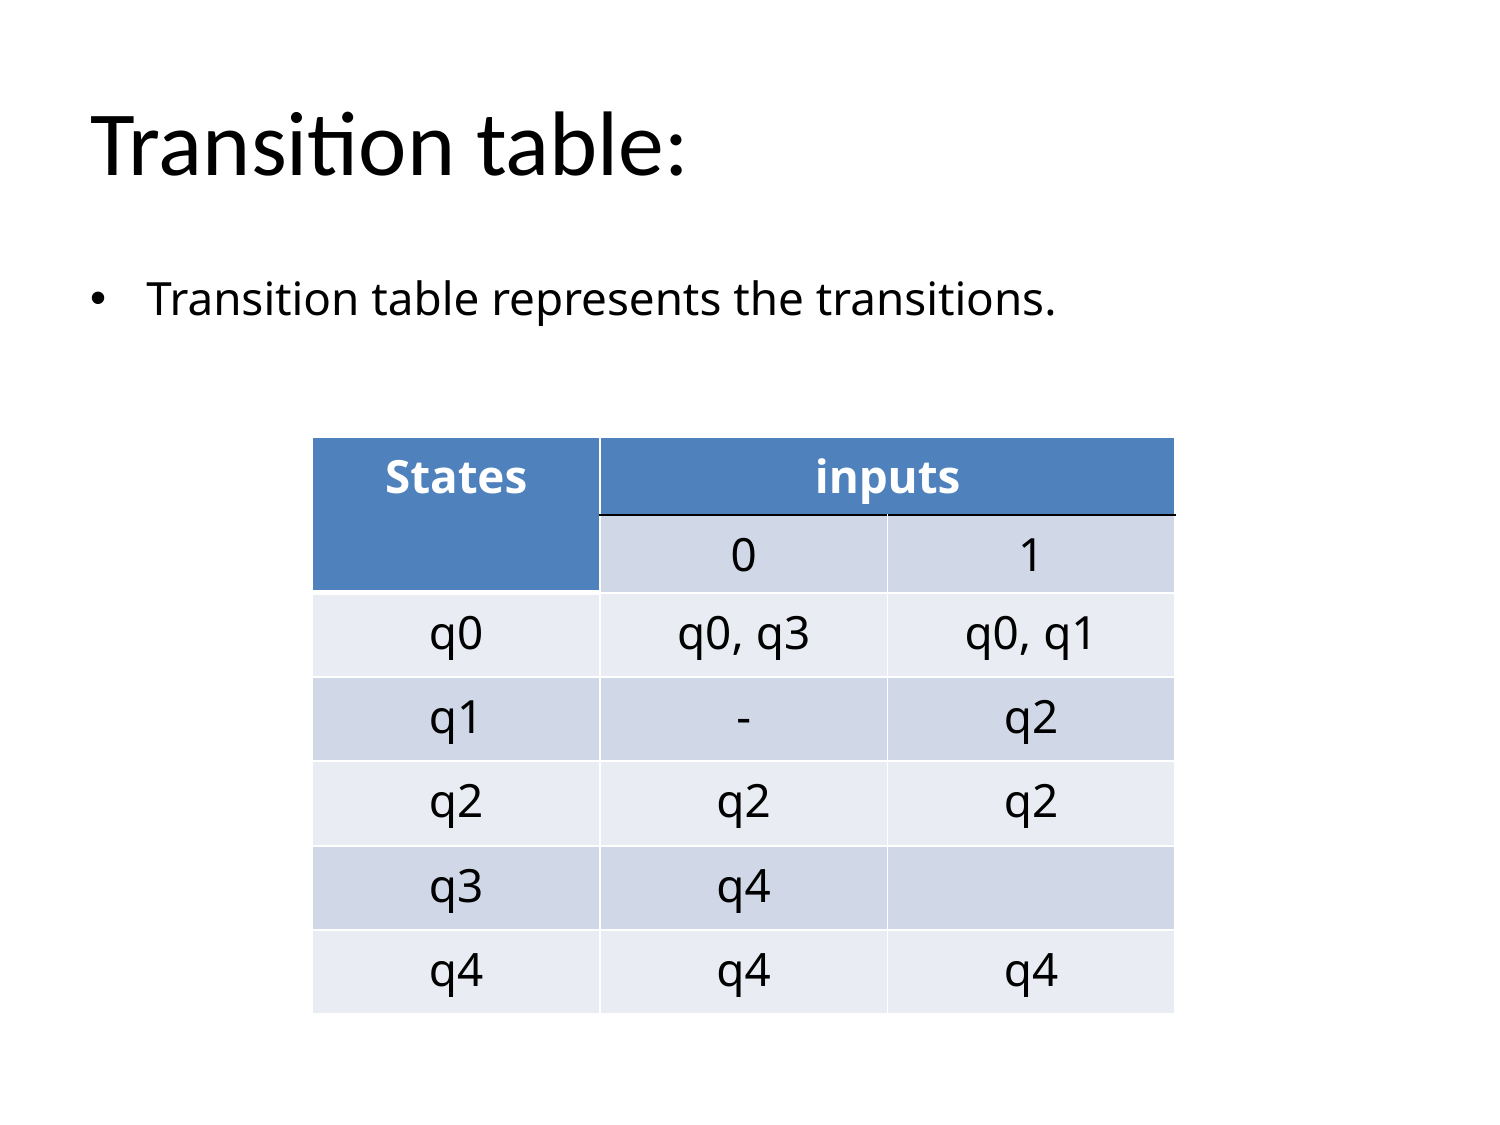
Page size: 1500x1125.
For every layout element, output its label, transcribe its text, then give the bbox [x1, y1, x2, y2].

table_cell q4 [601, 847, 887, 929]
table_cell q2 [601, 762, 887, 845]
title Transition table: [75, 45, 1425, 233]
table_cell q3 [313, 847, 599, 929]
table_cell q0 [313, 595, 599, 676]
list Transition table represents the transitions. [75, 262, 1425, 1005]
table_header inputs [601, 438, 1174, 514]
table_cell q2 [888, 678, 1174, 760]
table_cell [888, 847, 1174, 929]
table_cell q1 [313, 678, 599, 760]
table_header States [313, 438, 599, 590]
table_cell q4 [313, 931, 599, 1013]
table_cell q0, q3 [601, 594, 887, 676]
table_cell q4 [888, 931, 1174, 1013]
table_cell q2 [888, 762, 1174, 845]
table_cell q0, q1 [888, 594, 1174, 676]
table_cell - [601, 678, 887, 760]
table_cell 0 [601, 516, 887, 592]
table_cell 1 [888, 516, 1174, 592]
table_cell q4 [601, 931, 887, 1013]
table_cell q2 [313, 762, 599, 845]
